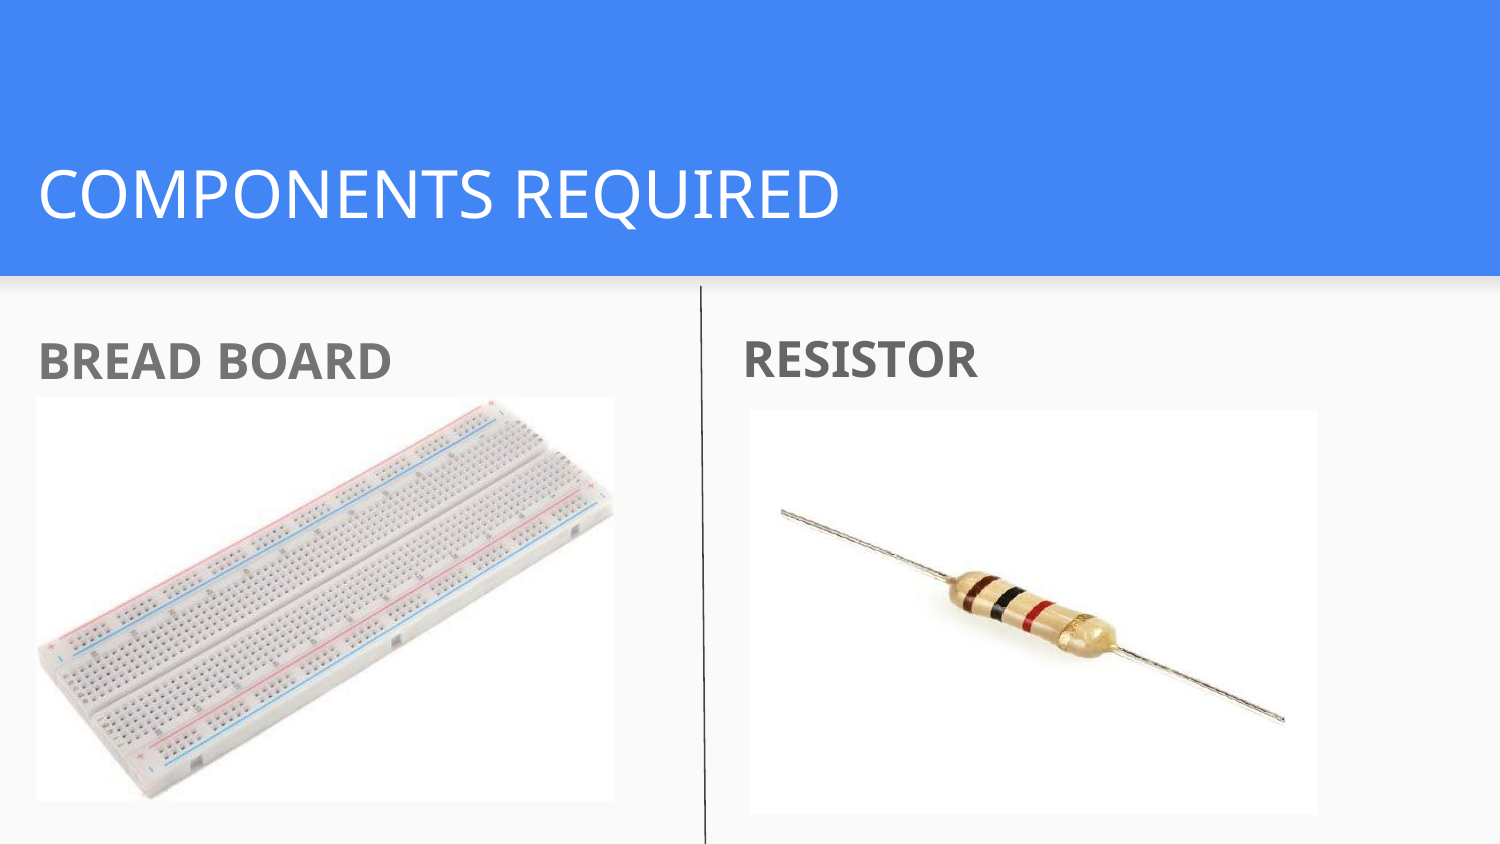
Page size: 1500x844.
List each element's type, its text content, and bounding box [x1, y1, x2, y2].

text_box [700, 285, 706, 844]
text_box RESISTOR [727, 312, 1194, 391]
picture [749, 410, 1317, 815]
title COMPONENTS REQUIRED [22, 121, 1372, 248]
list BREAD BOARD [22, 305, 679, 398]
picture [36, 396, 615, 801]
